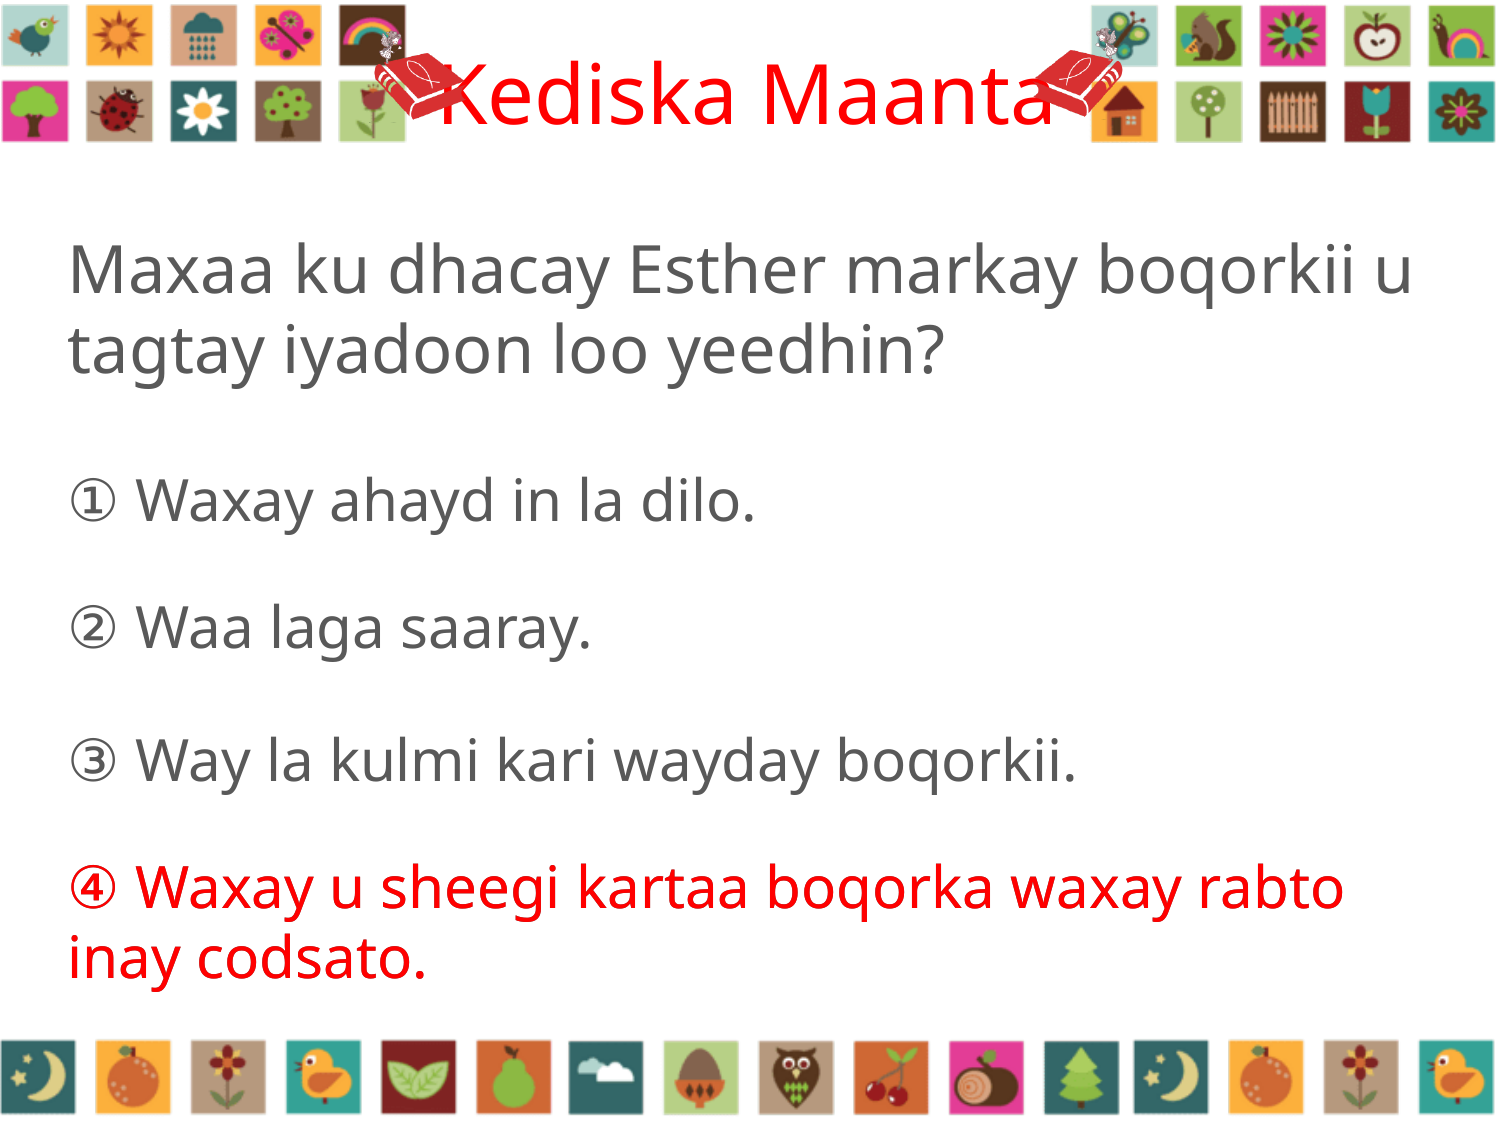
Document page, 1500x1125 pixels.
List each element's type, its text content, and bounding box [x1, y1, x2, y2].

text_box ④ Waxay u sheegi kartaa boqorka waxay rabto inay codsato. [53, 842, 1483, 998]
text_box ① Waxay ahayd in la dilo. [53, 456, 1436, 541]
picture [1000, 3, 1500, 150]
picture [0, 3, 499, 150]
text_box Kediska Maanta [424, 33, 1078, 149]
text_box ③ Way la kulmi kari wayday boqorkii. [53, 716, 1483, 801]
text_box Maxaa ku dhacay Esther markay boqorkii u tagtay iyadoon loo yeedhin? [53, 219, 1436, 395]
text_box ② Waa laga saaray. [53, 582, 1436, 668]
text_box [0, 1028, 1500, 1118]
